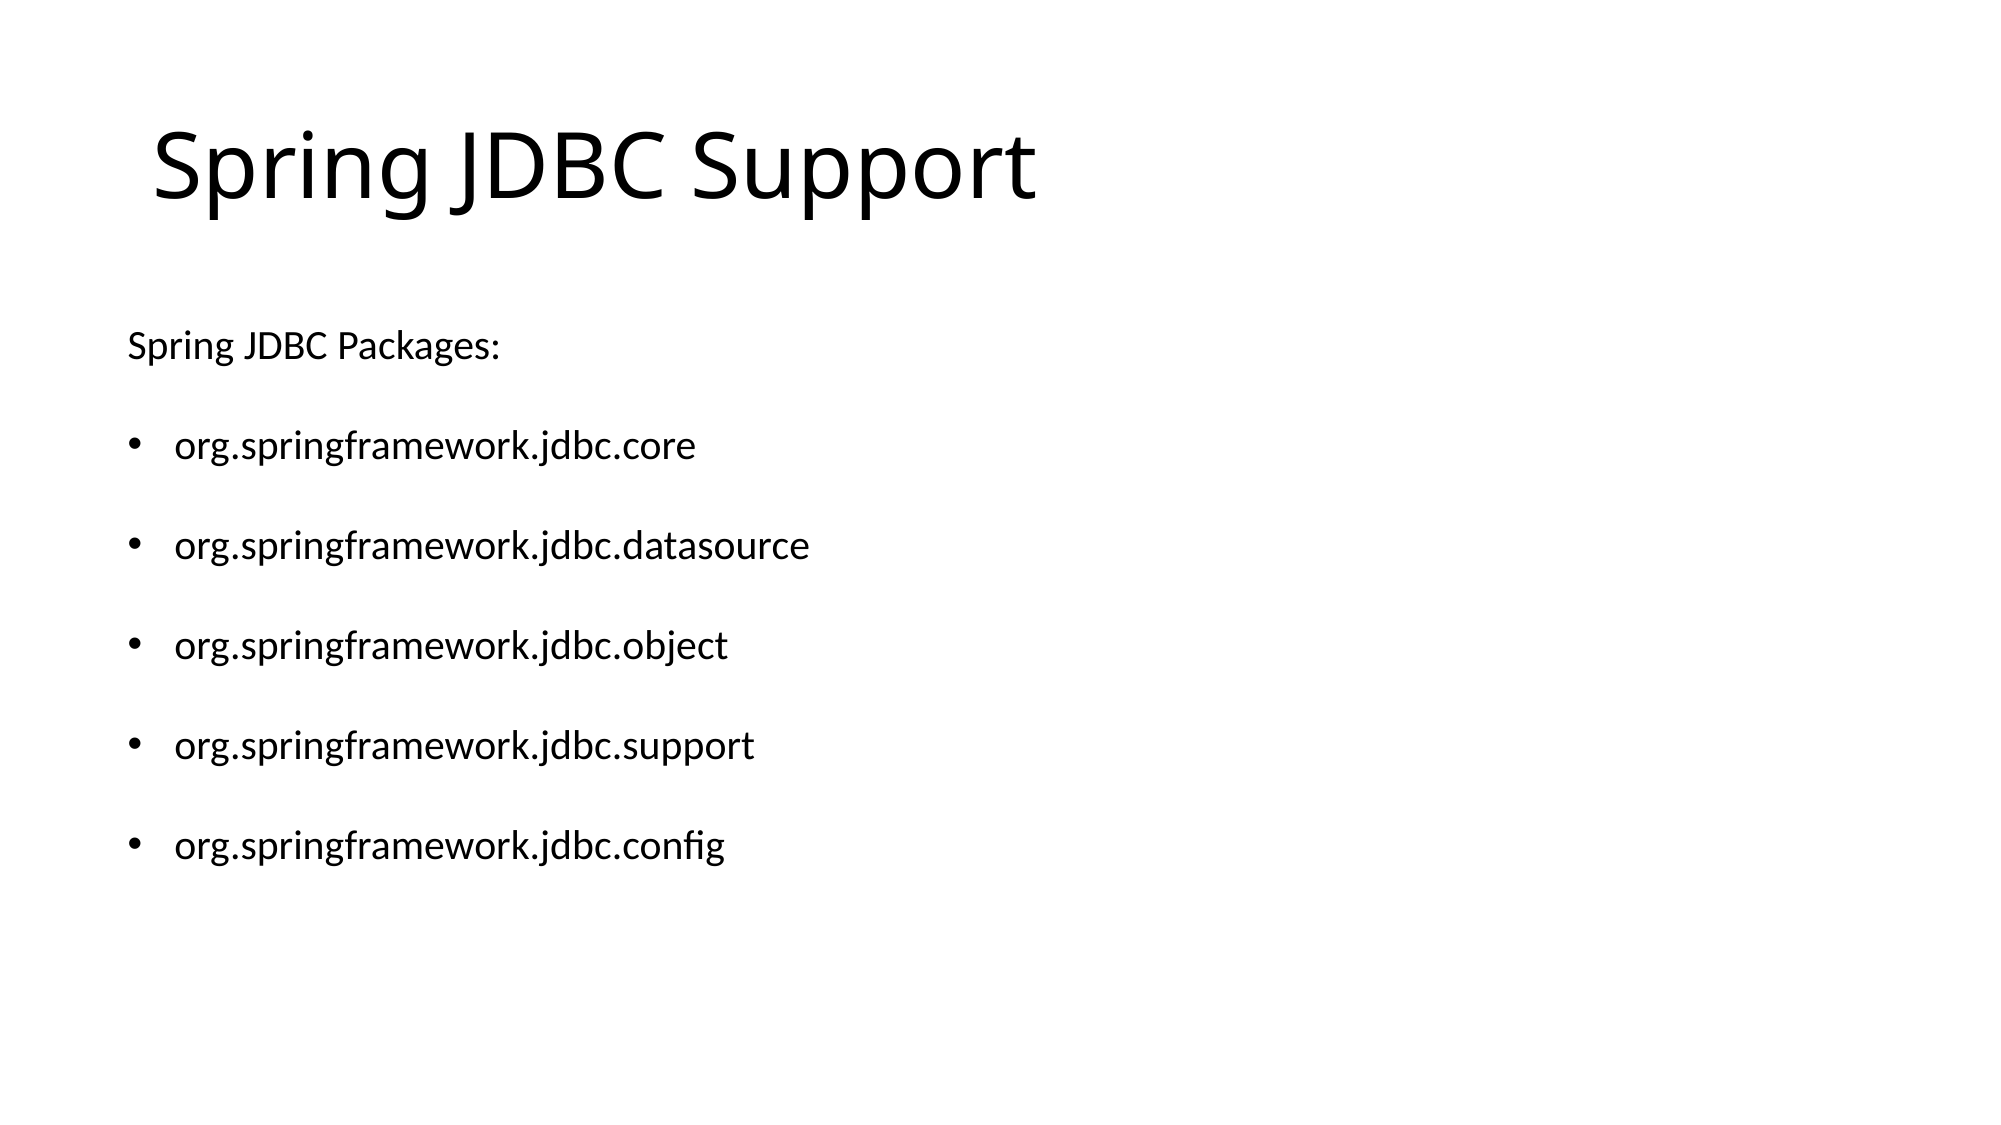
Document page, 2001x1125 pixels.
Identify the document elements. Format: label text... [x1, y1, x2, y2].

text_box Spring JDBC Packages: org.springframework.jdbc.core org.springframework.jdbc.datasource org.springframework.jdbc.object org.springframework.jdbc.support org.springframework.jdbc.config [112, 310, 923, 876]
title Spring JDBC Support [137, 59, 1863, 278]
